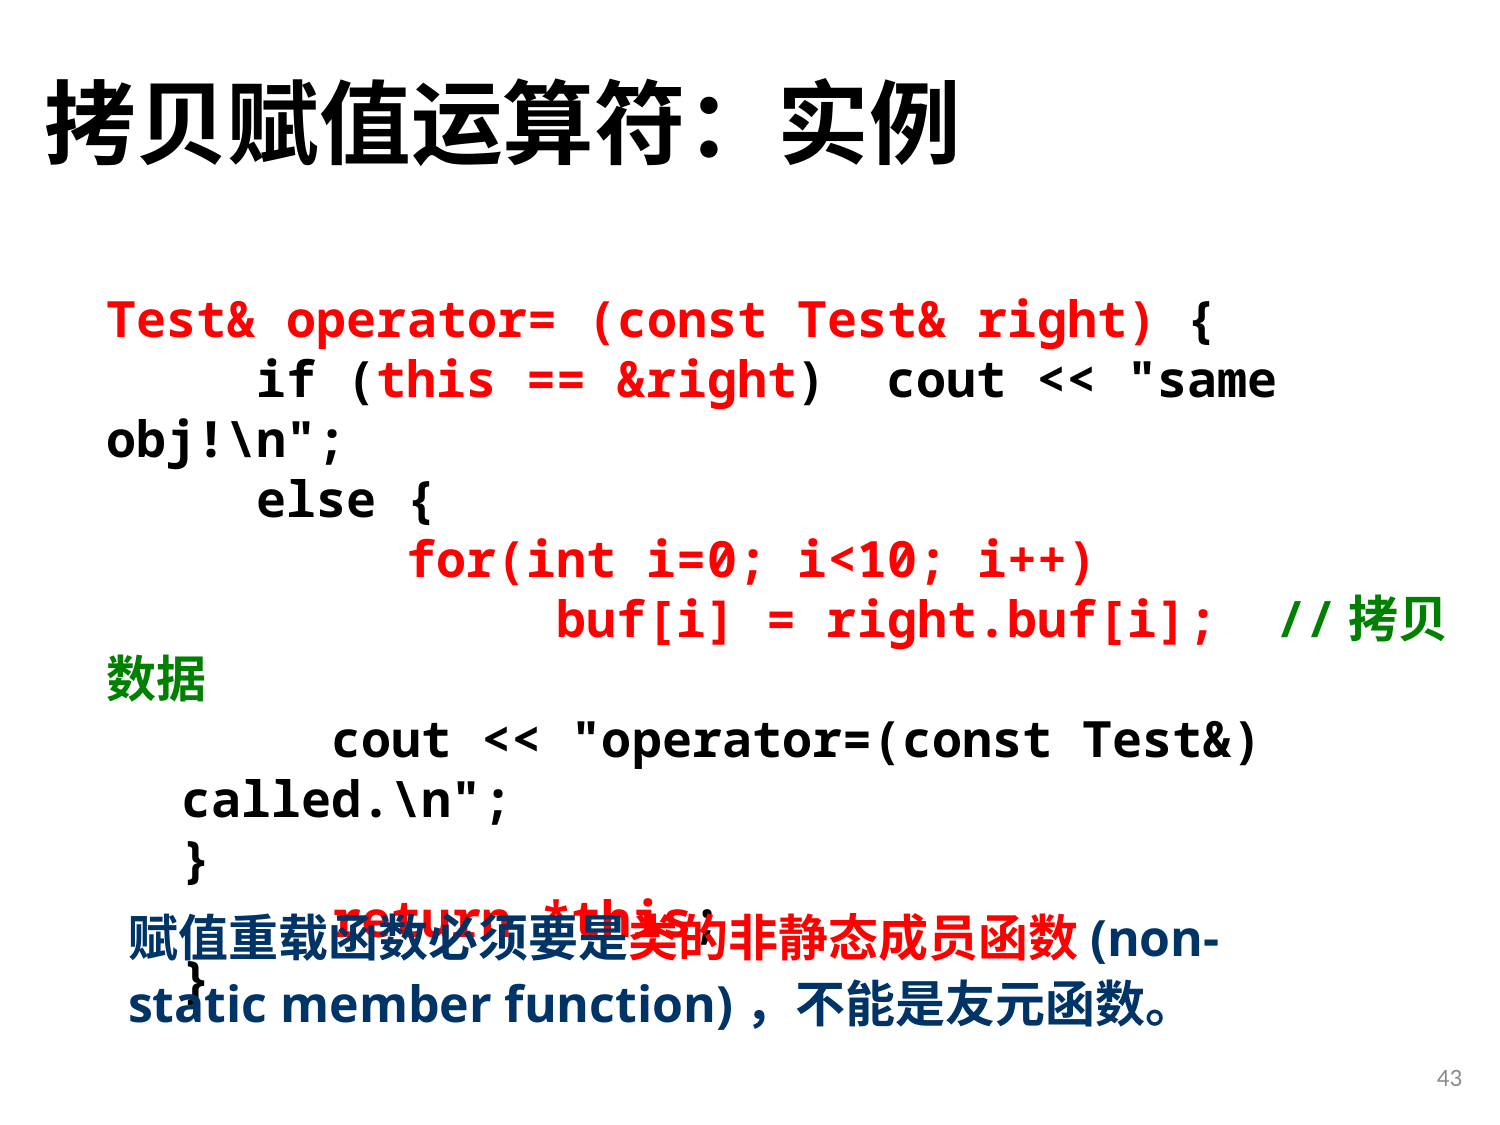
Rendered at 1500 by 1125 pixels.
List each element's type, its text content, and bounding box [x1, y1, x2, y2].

slide_number 43 [1139, 1046, 1478, 1107]
title 拷贝赋值运算符：实例 [29, 19, 1324, 237]
text_box 赋值重载函数必须要是类的非静态成员函数(non-static member function)，不能是友元函数。 [38, 893, 1362, 1040]
text_box Test& operator= (const Test& right) { if (this == &right) cout << "same obj!\n"; else { for(int i=0; i<10; i++) buf[i] = right.buf[i]; //拷贝数据 cout << "operator=(const Test&) called.\n"; } return *this; } [92, 280, 1468, 1015]
